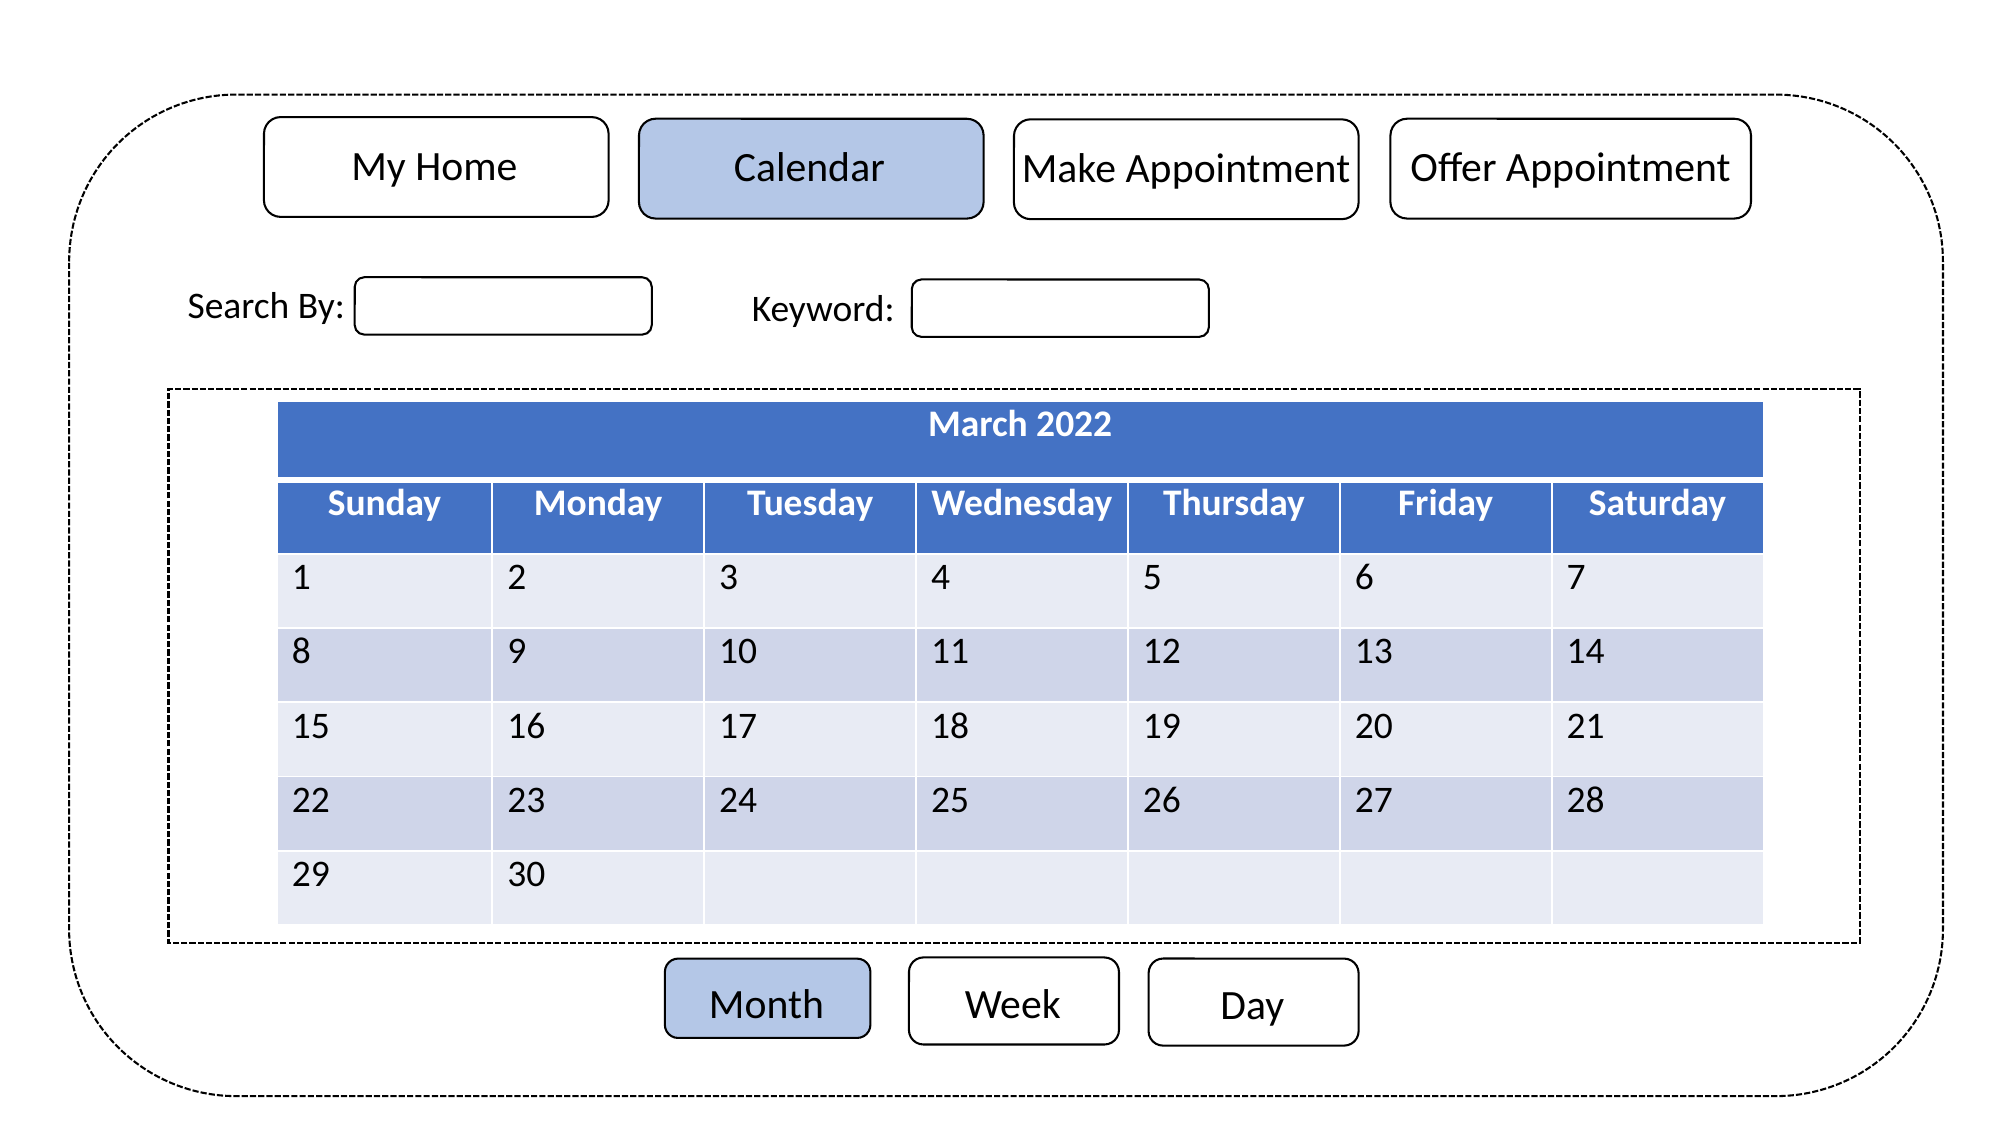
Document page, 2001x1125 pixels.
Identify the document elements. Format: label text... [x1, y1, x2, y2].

table_cell 12 [1129, 629, 1339, 701]
table_cell 1 [278, 555, 491, 627]
table_cell Tuesday [705, 483, 915, 553]
table_cell 9 [493, 629, 703, 701]
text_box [263, 117, 609, 217]
table_cell 19 [1129, 703, 1339, 776]
text_box Keyword: [725, 276, 922, 336]
text_box Search By: [168, 273, 364, 334]
text_box [915, 278, 1210, 338]
table_cell 8 [278, 629, 491, 701]
table_cell 13 [1341, 629, 1551, 701]
table_cell 10 [705, 629, 915, 701]
table_cell 26 [1129, 777, 1339, 850]
table_cell 20 [1341, 703, 1551, 776]
text_box [167, 388, 1861, 944]
table_cell 25 [917, 777, 1127, 850]
table_cell 30 [493, 852, 703, 924]
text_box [664, 958, 871, 1038]
table_cell 28 [1553, 777, 1763, 850]
table_cell 4 [917, 555, 1127, 627]
table_cell [1553, 852, 1763, 924]
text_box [908, 957, 1119, 1045]
table_cell 22 [278, 777, 491, 850]
table_cell 2 [493, 555, 703, 627]
table_cell 11 [917, 629, 1127, 701]
table_cell 23 [493, 777, 703, 850]
table_cell Monday [493, 483, 703, 553]
table_cell [1341, 852, 1551, 924]
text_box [1148, 958, 1359, 1046]
table_cell 14 [1553, 629, 1763, 701]
table_cell 18 [917, 703, 1127, 776]
table_cell Thursday [1129, 483, 1339, 553]
table_cell 17 [705, 703, 915, 776]
table_cell 21 [1553, 703, 1763, 776]
table_cell 24 [705, 777, 915, 850]
table_cell 16 [493, 703, 703, 776]
table_cell [705, 852, 915, 924]
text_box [638, 118, 984, 219]
table_cell 5 [1129, 555, 1339, 627]
table_header March 2022 [278, 402, 1763, 477]
text_box [68, 93, 1945, 1098]
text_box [1390, 118, 1751, 219]
table_cell 6 [1341, 555, 1551, 627]
table_cell 7 [1553, 555, 1763, 627]
text_box [358, 276, 653, 336]
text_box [999, 119, 1373, 220]
table_cell [917, 852, 1127, 924]
table_cell Wednesday [917, 483, 1127, 553]
table_cell [1129, 852, 1339, 924]
table_cell Sunday [278, 483, 491, 553]
table_cell 15 [278, 703, 491, 776]
table_cell Saturday [1553, 483, 1763, 553]
table_cell 3 [705, 555, 915, 627]
table_cell Friday [1341, 483, 1551, 553]
table_cell 29 [278, 852, 491, 924]
table_cell 27 [1341, 777, 1551, 850]
